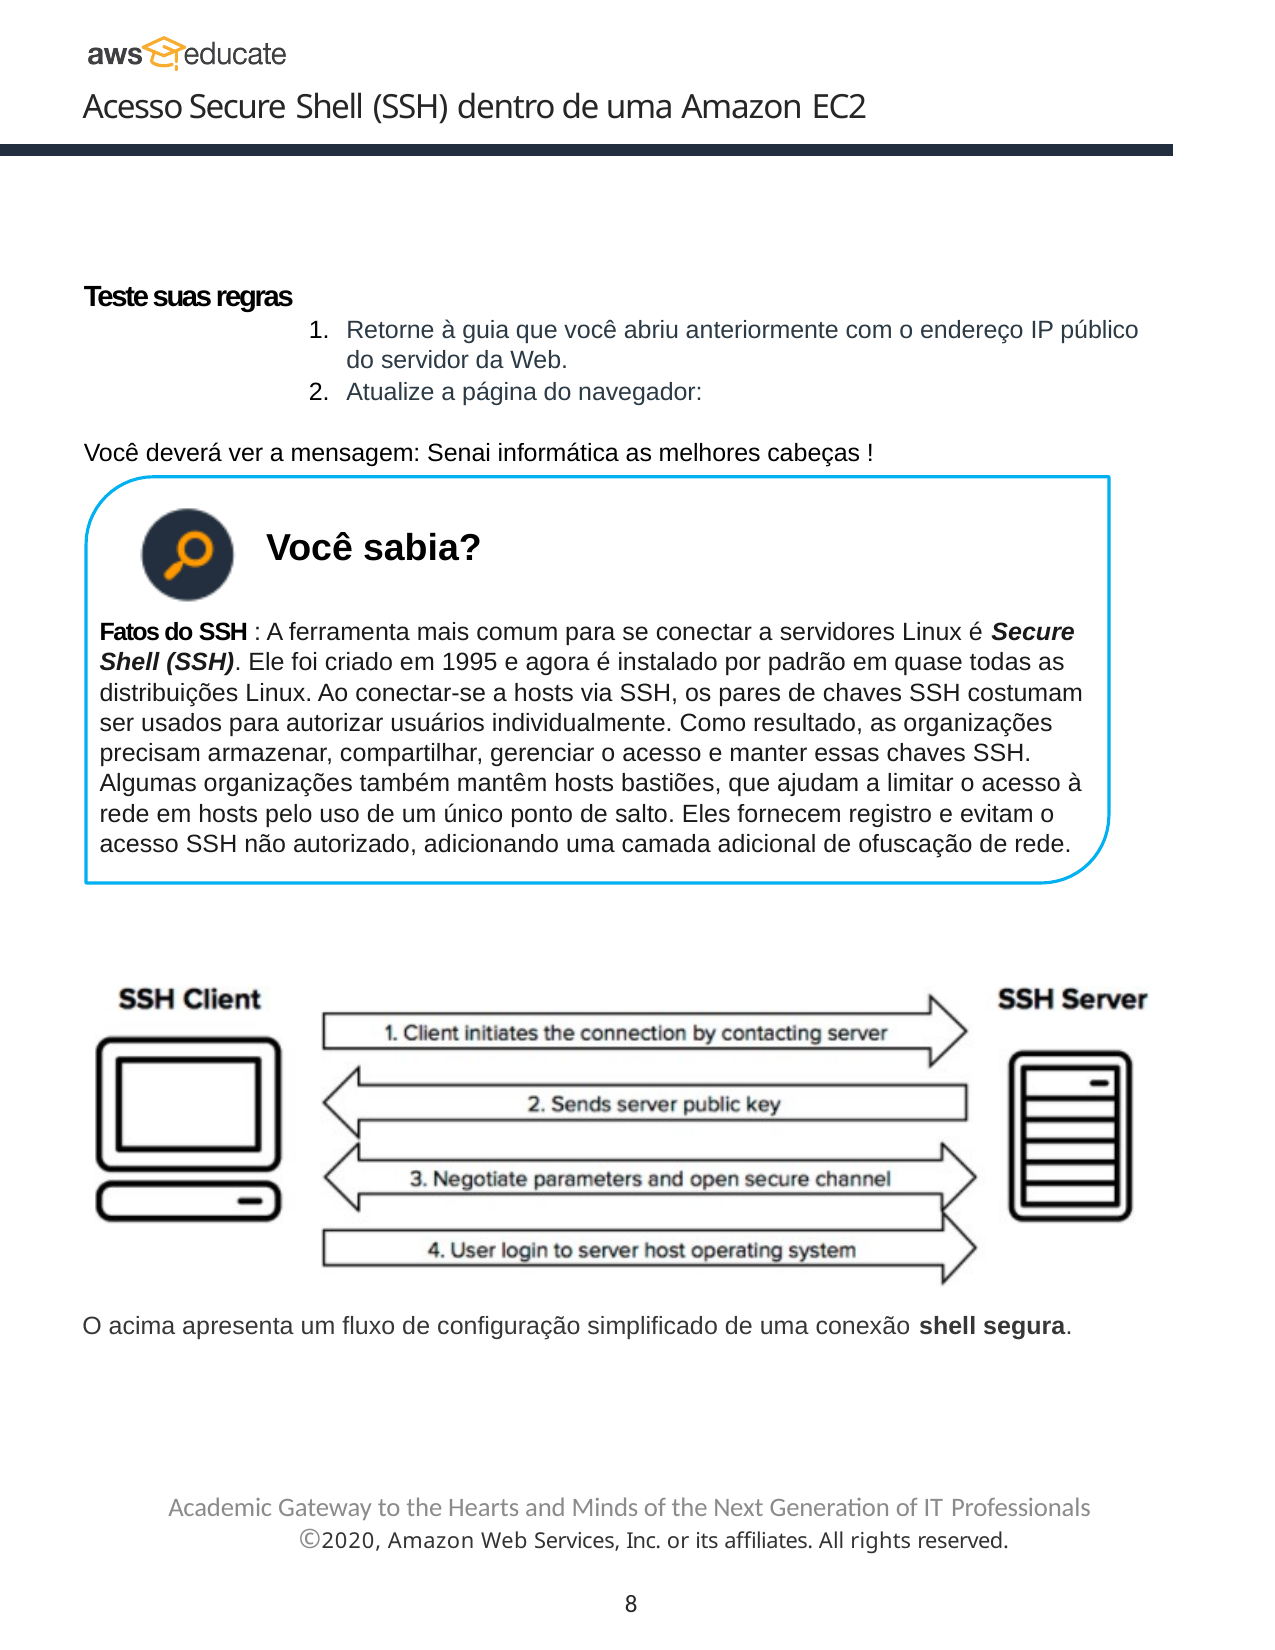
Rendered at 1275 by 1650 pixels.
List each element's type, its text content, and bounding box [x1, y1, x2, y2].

text_box Acesso Secure Shell (SSH) dentro de uma Amazon EC2 [80, 82, 888, 125]
text_box Academic Gateway to the Hearts and Minds of the Next Generation of IT Professionals ©2020, Amazon Web Services, Inc. or its affiliates. All rights reserved. [0, 1489, 1266, 1555]
slide_number 8 [618, 1587, 657, 1650]
text_box Teste suas regras Retorne à guia que você abriu anteriormente com o endereço IP público do servidor da Web. Atualize a página do navegador: Você deverá ver a mensagem: Senai informática as melhores cabeças ! [81, 275, 1151, 467]
text_box O acima apresenta um fluxo de configuração simplificado de uma conexão shell segura. [80, 1307, 1098, 1340]
text_box [86, 476, 1109, 883]
text_box [139, 505, 240, 606]
text_box Você sabia? [251, 515, 497, 576]
text_box [94, 986, 1151, 1288]
picture [87, 32, 287, 79]
text_box Fatos do SSH : A ferramenta mais comum para se conectar a servidores Linux é Secure Shell (SSH). Ele foi criado em 1995 e agora é instalado por padrão em quase todas as distribuições Linux. Ao conectar-se a hosts via SSH, os pares de chaves SSH costumam ser usados para autorizar usuários individualmente. Como resultado, as organizações precisam armazenar, compartilhar, gerenciar o acesso e manter essas chaves SSH. Algumas organizações também mantêm hosts bastiões, que ajudam a limitar o acesso à rede em hosts pelo uso de um único ponto de salto. Eles fornecem registro e evitam o acesso SSH não autorizado, adicionando uma camada adicional de ofuscação de rede. [97, 613, 1098, 858]
